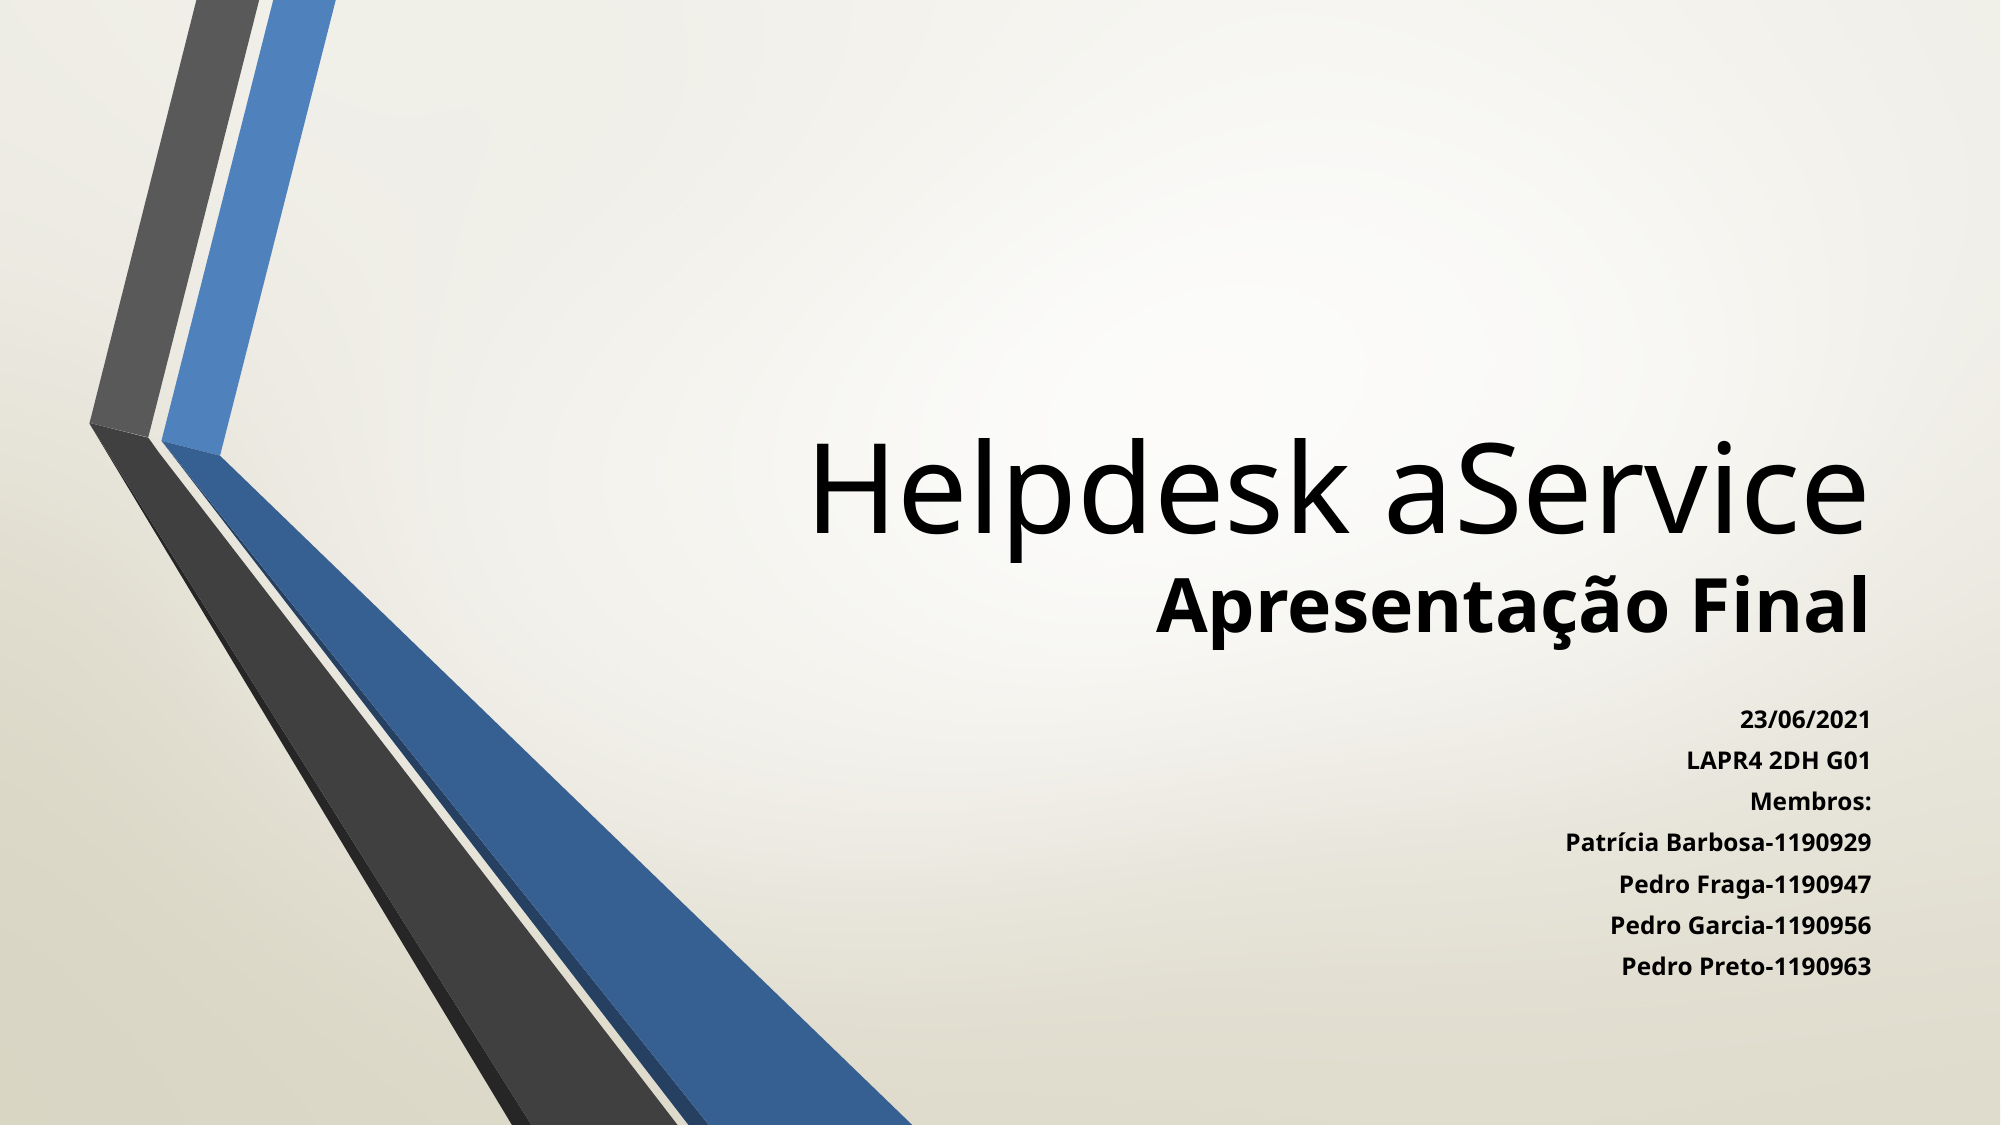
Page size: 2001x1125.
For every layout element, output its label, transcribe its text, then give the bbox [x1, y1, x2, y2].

subtitle 23/06/2021 LAPR4 2DH G01 Membros: Patrícia Barbosa-1190929 Pedro Fraga-1190947 Pedro Garcia-1190956 Pedro Preto-1190963 [740, 655, 1887, 994]
title Helpdesk aService Apresentação Final [480, 226, 1887, 656]
